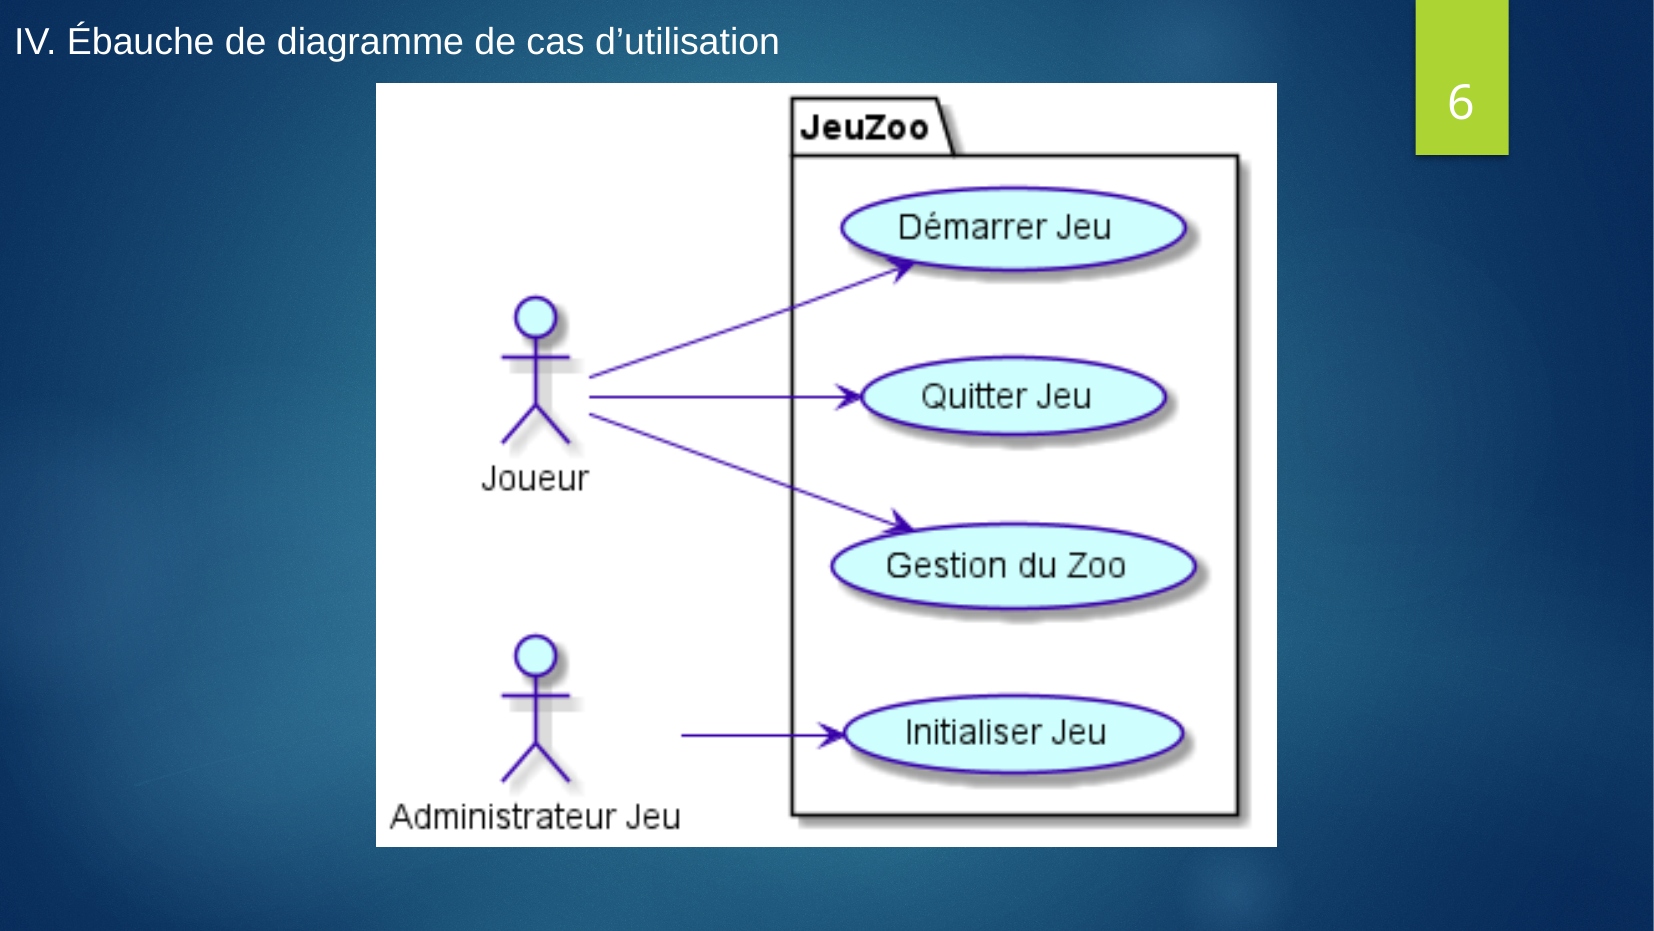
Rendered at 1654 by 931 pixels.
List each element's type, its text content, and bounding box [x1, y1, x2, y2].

text_box IV. Ébauche de diagramme de cas d’utilisation [0, 9, 827, 70]
slide_number 6 [1404, 40, 1518, 145]
picture [0, 0, 1303, 931]
